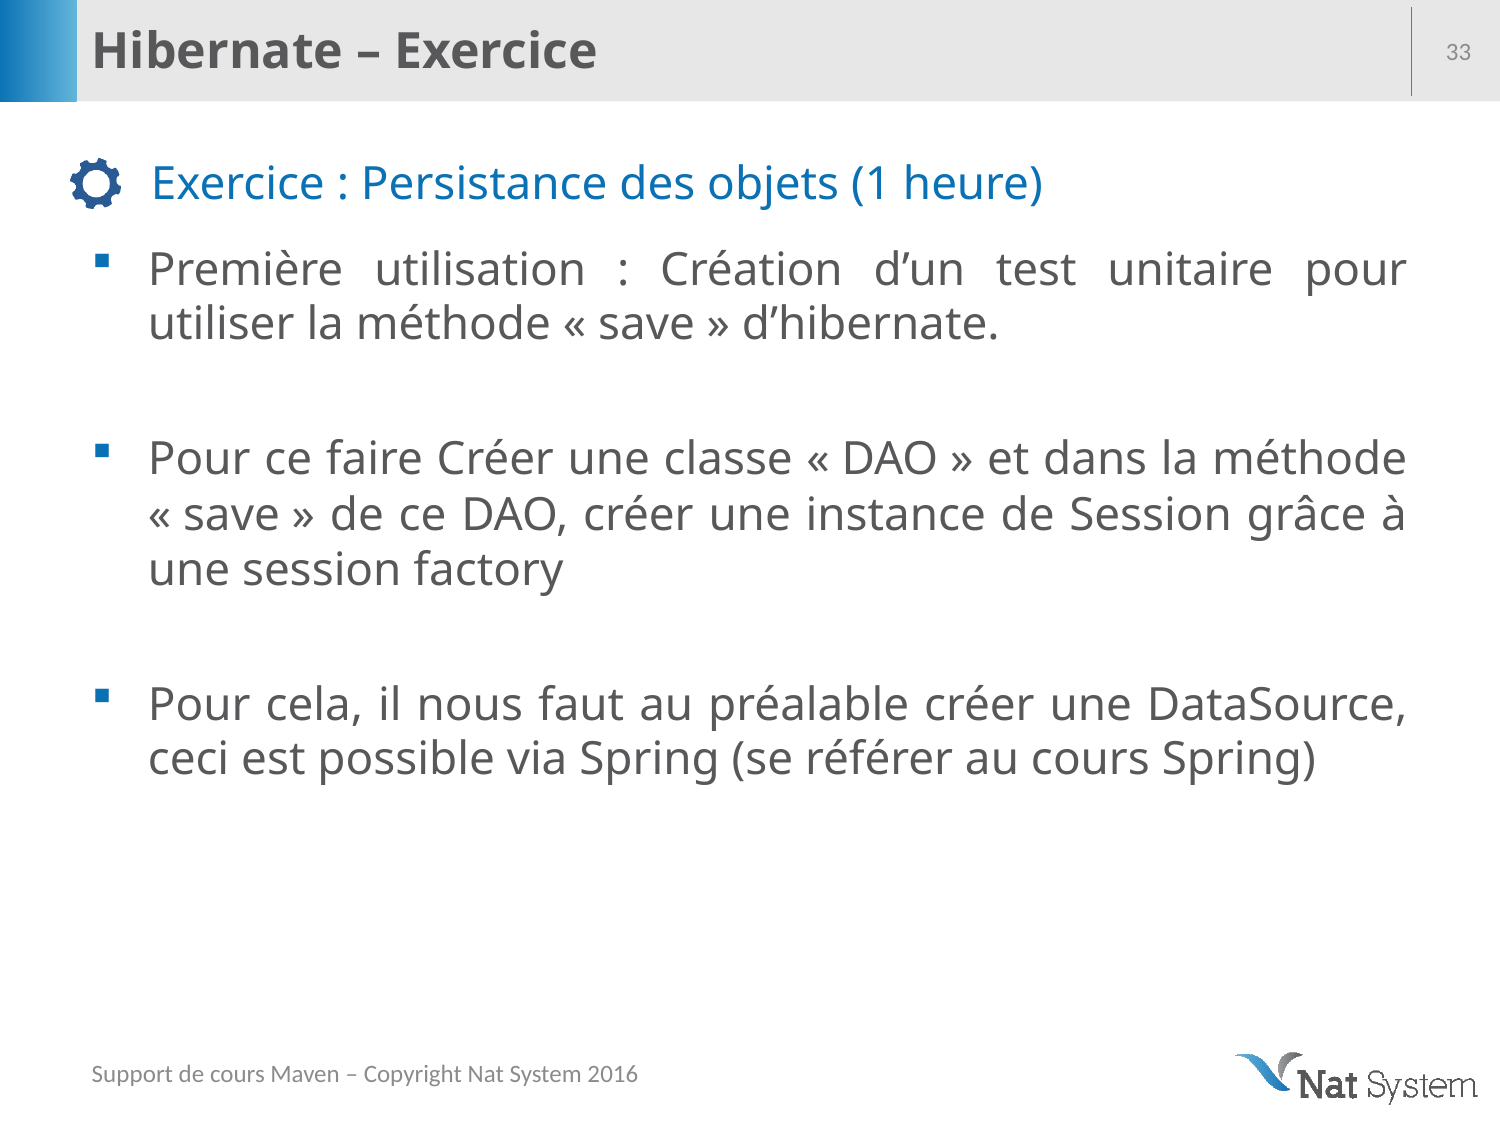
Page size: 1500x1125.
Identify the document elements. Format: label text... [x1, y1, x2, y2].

slide_number 33 [1417, 20, 1500, 81]
title Hibernate – Exercice [76, 0, 1397, 98]
footer Support de cours Maven – Copyright Nat System 2016 [76, 1042, 988, 1103]
picture [1234, 1050, 1478, 1106]
list Exercice : Persistance des objets (1 heure) [135, 146, 1424, 220]
list Première utilisation : Création d’un test unitaire pour utiliser la méthode « save » d’hibernate. Pour ce faire Créer une classe « DAO » et dans la méthode « save » de ce DAO, créer une instance de Session grâce à une session factory Pour cela, il nous faut au préalable créer une DataSource, ceci est possible via Spring (se référer au cours Spring) [76, 231, 1424, 1012]
